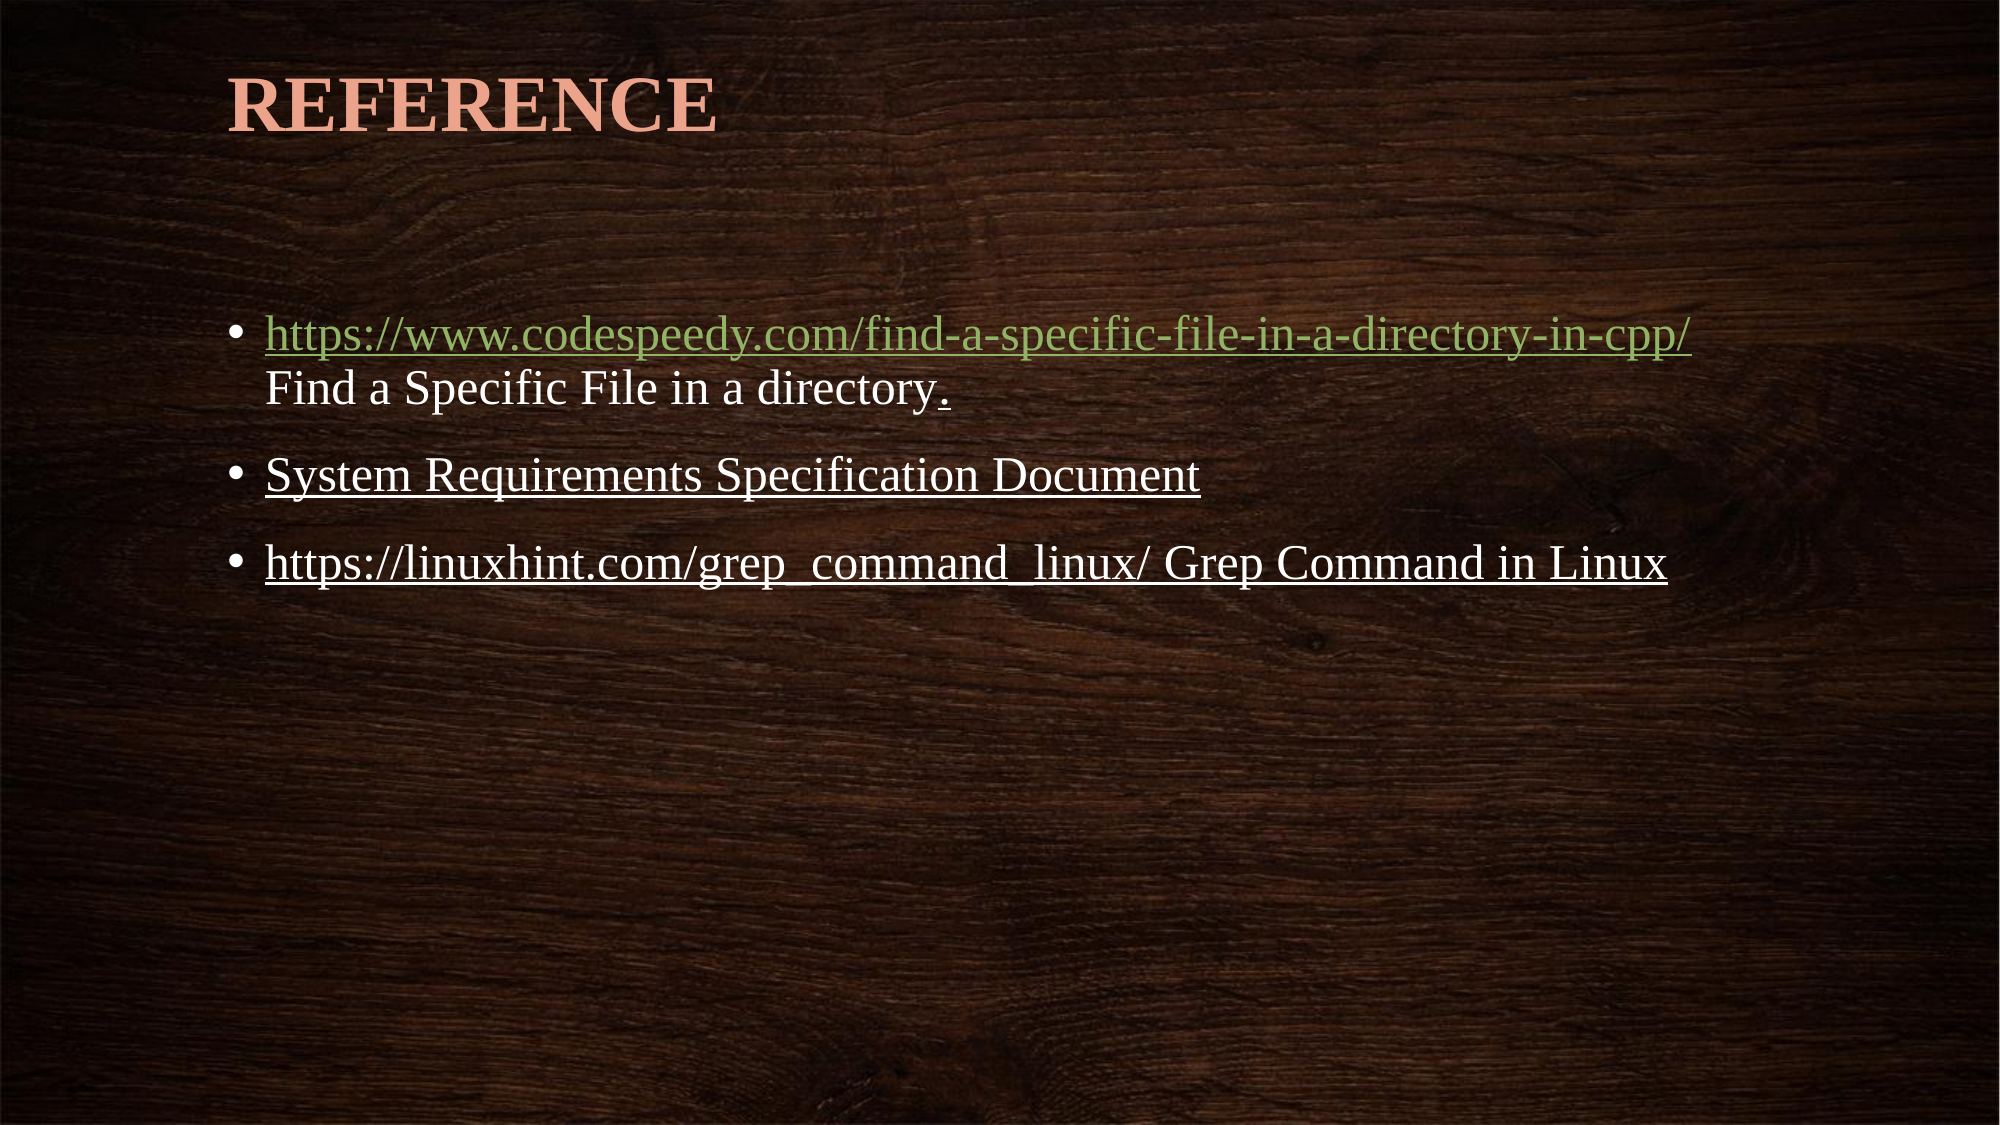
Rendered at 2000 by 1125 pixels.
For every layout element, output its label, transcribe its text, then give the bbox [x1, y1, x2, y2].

picture [0, 0, 2000, 1125]
list https://www.codespeedy.com/find-a-specific-file-in-a-directory-in-cpp/ Find a Specific File in a directory. System Requirements Specification Document https://linuxhint.com/grep_command_linux/ Grep Command in Linux [212, 299, 1788, 1013]
title REFERENCE [212, 62, 1788, 250]
